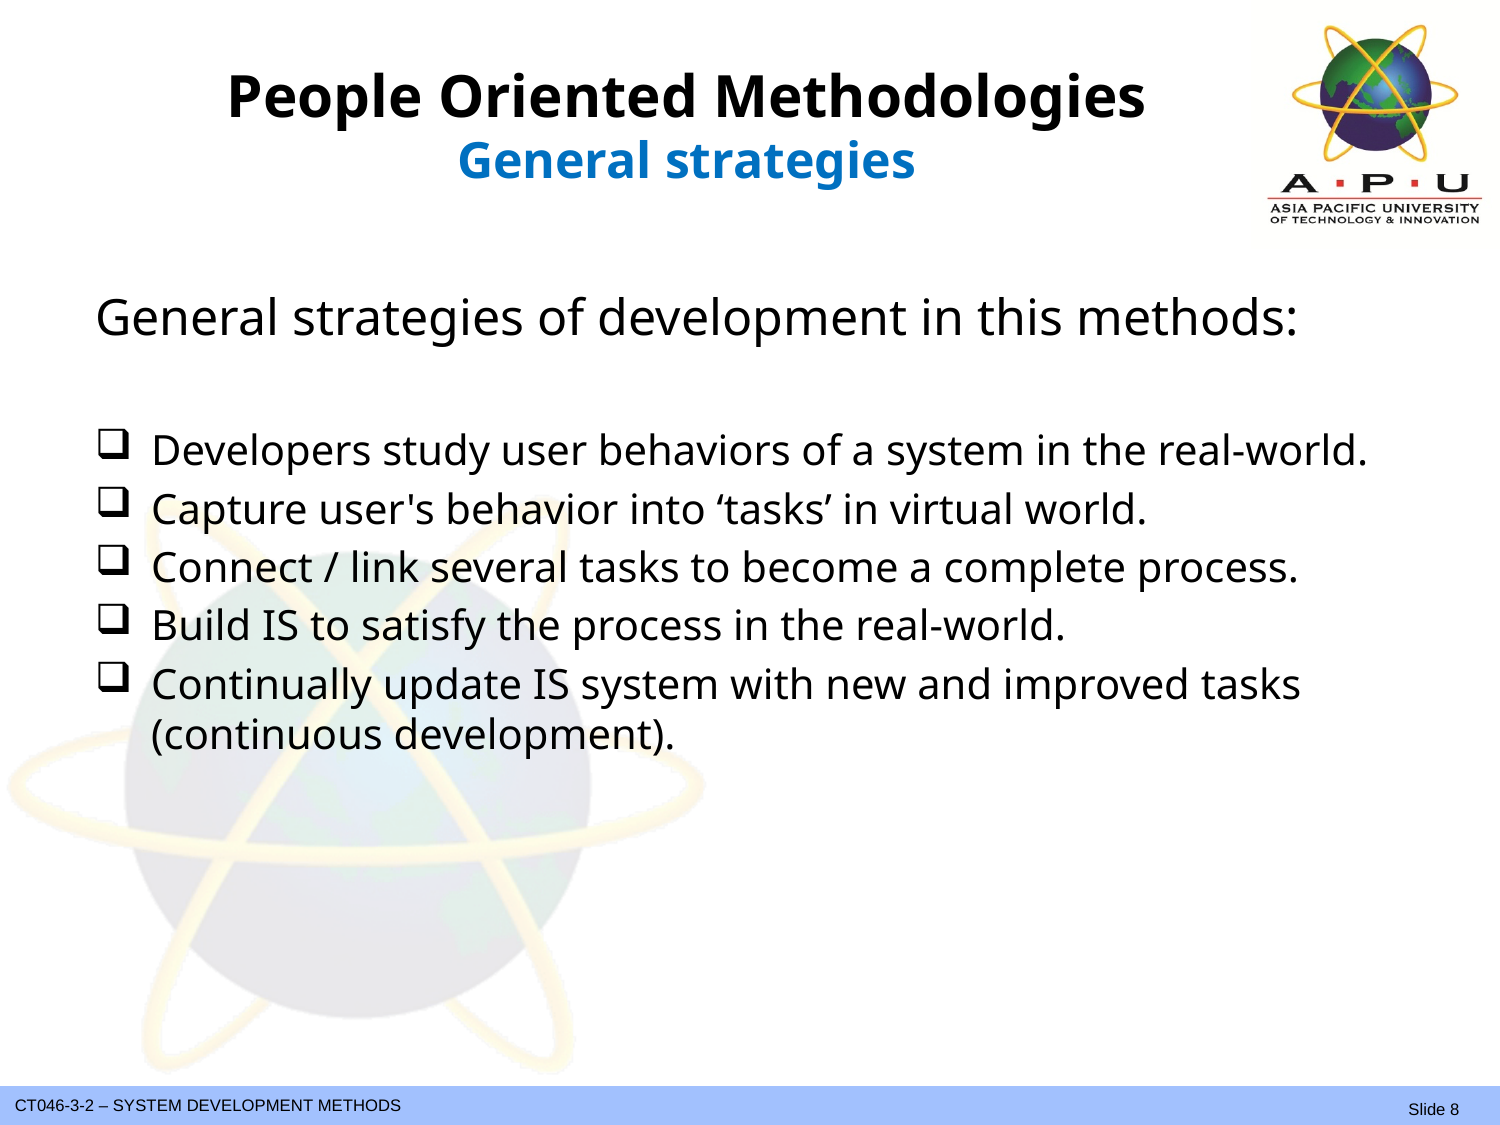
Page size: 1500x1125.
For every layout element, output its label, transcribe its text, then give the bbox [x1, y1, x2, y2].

picture [1251, 0, 1500, 249]
list General strategies of development in this methods: Developers study user behaviors of a system in the real-world. Capture user's behavior into ‘tasks’ in virtual world. Connect / link several tasks to become a complete process. Build IS to satisfy the process in the real-world. Continually update IS system with new and improved tasks (continuous development). [79, 278, 1431, 1022]
title People Oriented Methodologies General strategies [108, 30, 1265, 219]
